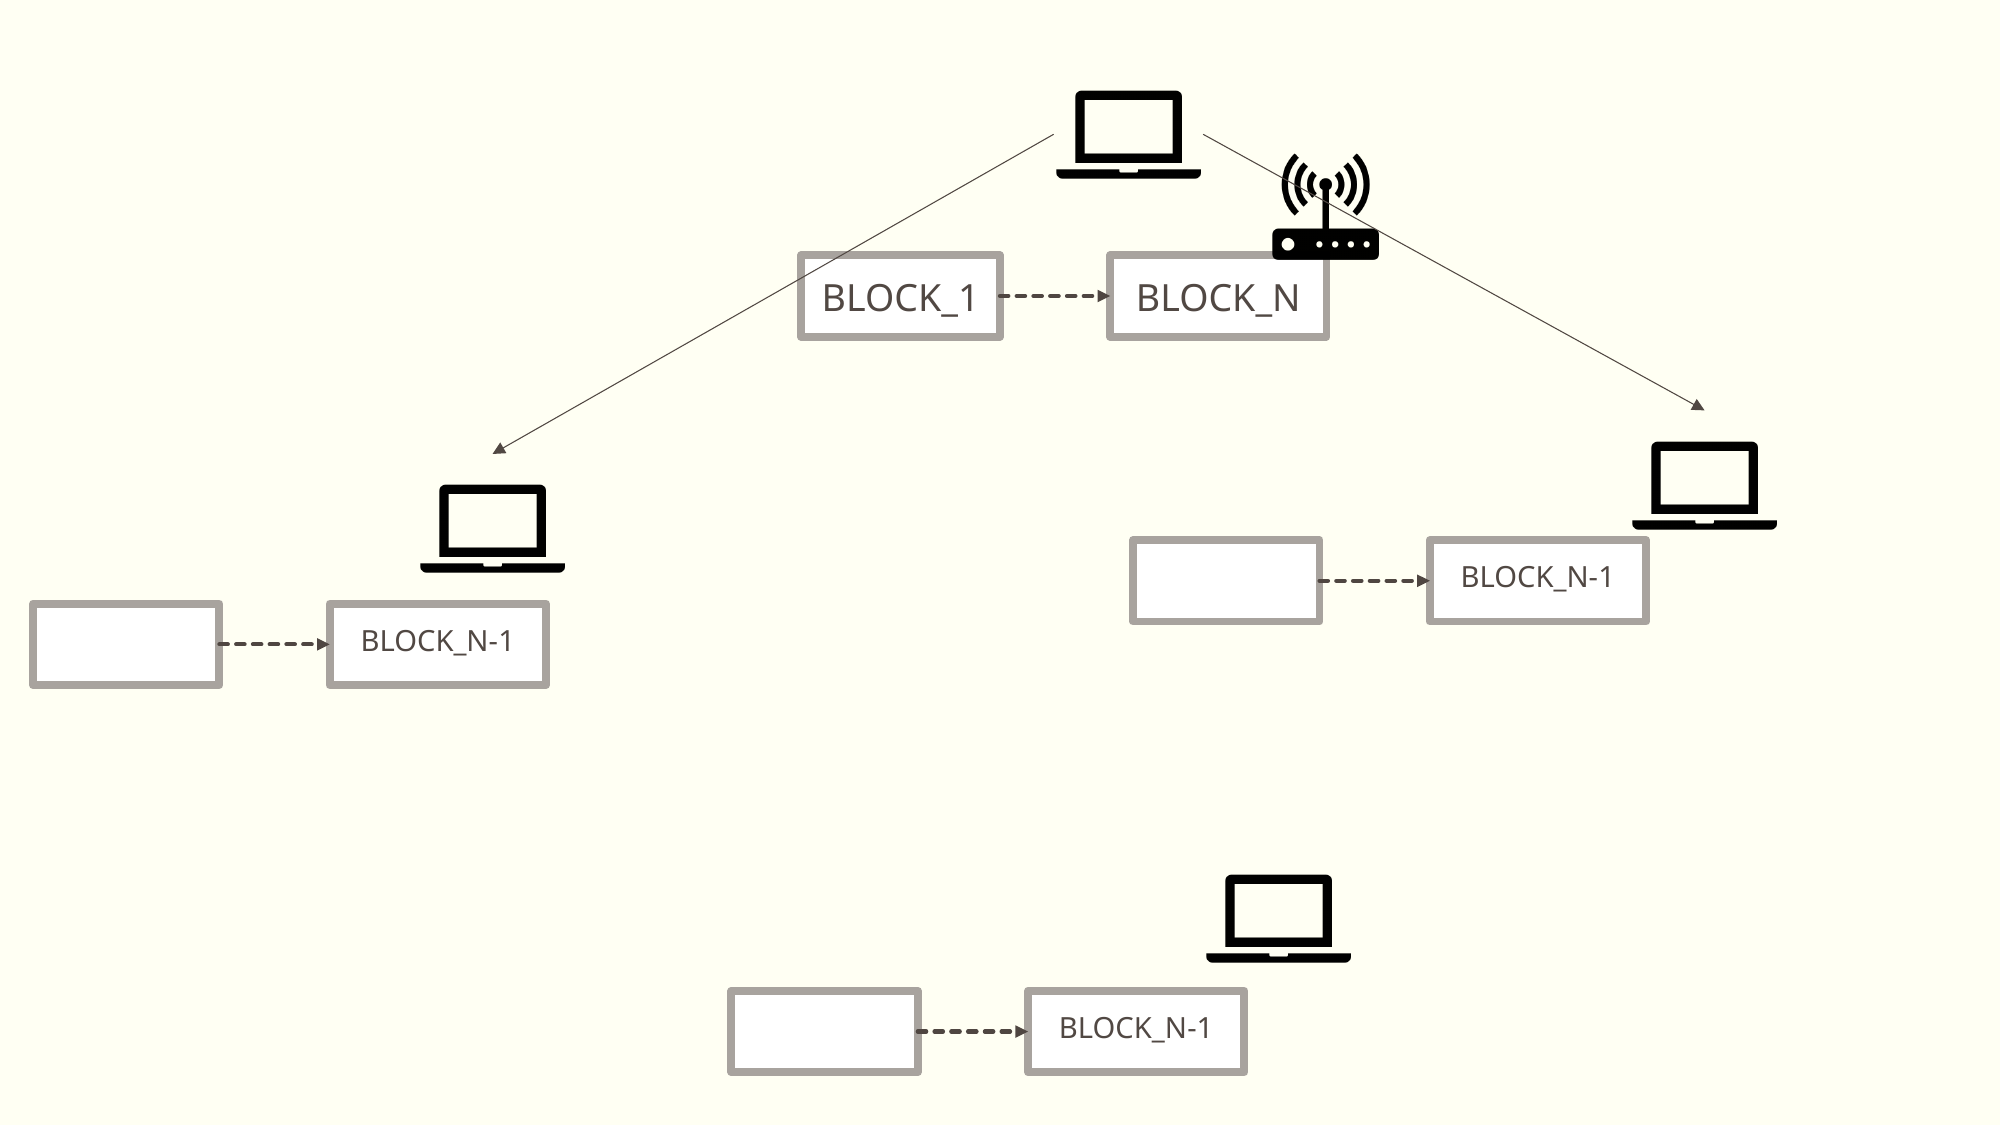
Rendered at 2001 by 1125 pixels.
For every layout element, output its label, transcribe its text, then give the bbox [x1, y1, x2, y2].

text_box [1129, 536, 1323, 625]
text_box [1203, 134, 1705, 411]
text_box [492, 134, 1054, 454]
picture [1203, 843, 1354, 994]
text_box [727, 987, 922, 1076]
picture [1053, 59, 1204, 210]
text_box BLOCK_N [1106, 251, 1197, 341]
picture [417, 453, 568, 604]
picture [1629, 410, 1780, 561]
text_box BLOCK_N-1 [326, 600, 550, 689]
text_box BLOCK_N-1 [1024, 987, 1248, 1076]
text_box [29, 600, 223, 689]
text_box BLOCK_N-1 [1426, 536, 1650, 625]
